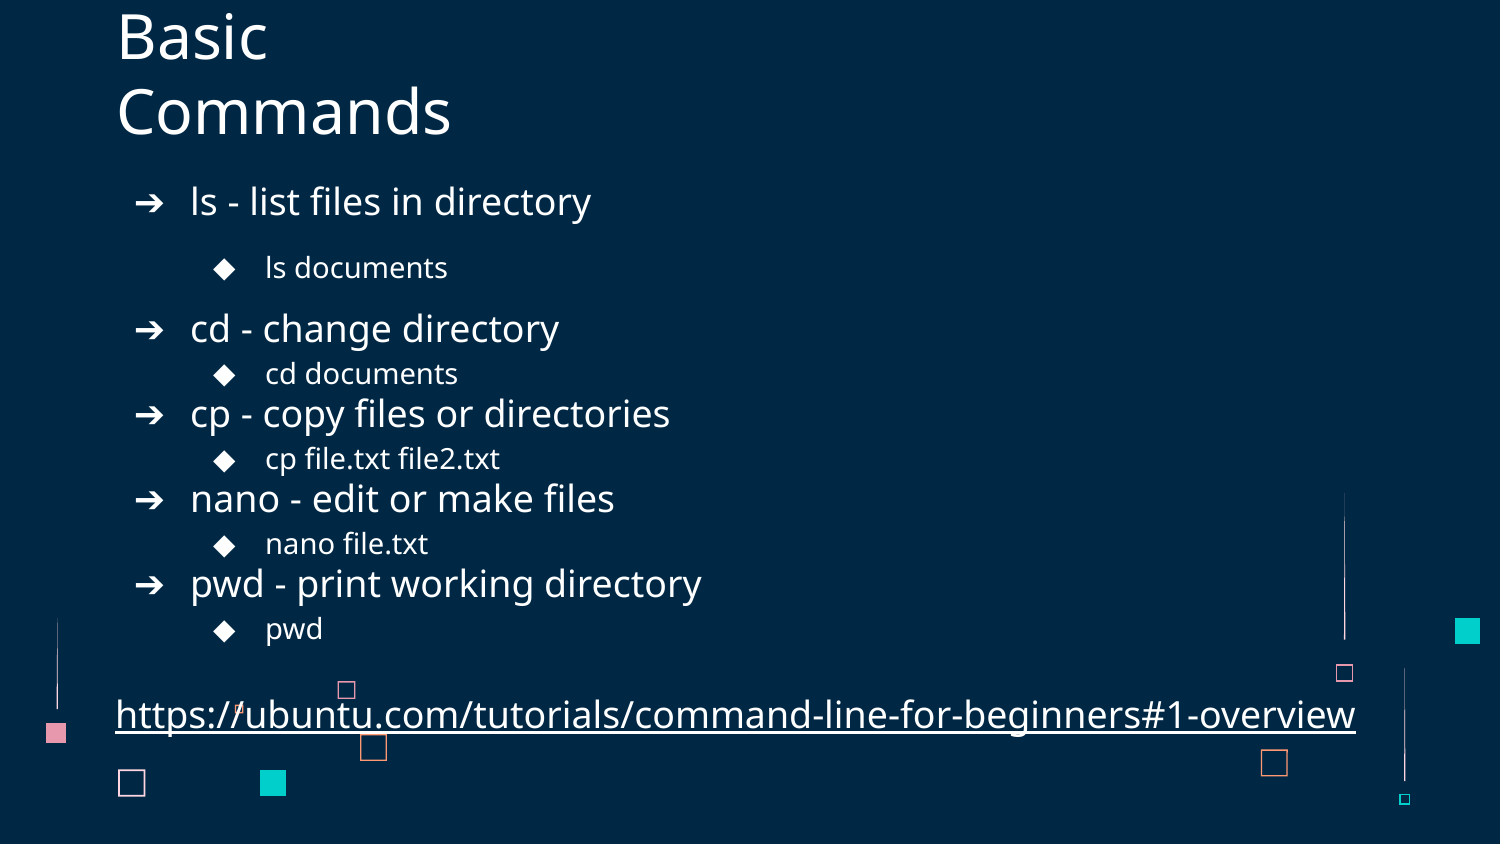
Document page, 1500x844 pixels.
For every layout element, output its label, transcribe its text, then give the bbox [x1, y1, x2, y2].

list ls - list files in directory ls documents cd - change directory cd documents cp - copy files or directories cp file.txt file2.txt nano - edit or make files nano file.txt pwd - print working directory pwd https://ubuntu.com/tutorials/command-line-for-beginners#1-overview [100, 163, 1400, 776]
title Basic Commands [101, 67, 543, 163]
